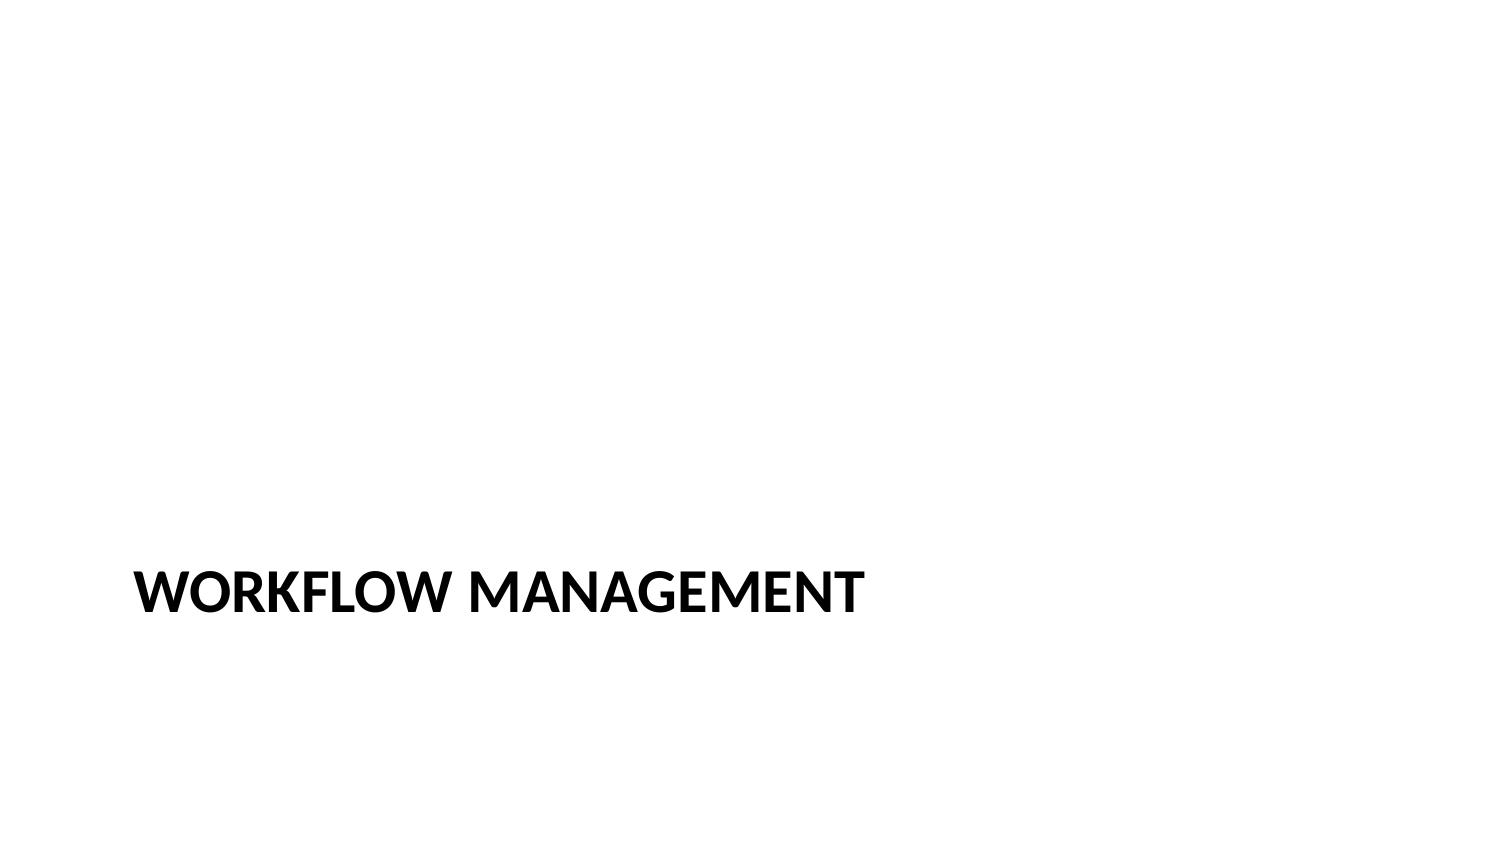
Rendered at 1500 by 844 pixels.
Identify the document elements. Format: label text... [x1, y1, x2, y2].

title Workflow Management [118, 542, 1394, 710]
